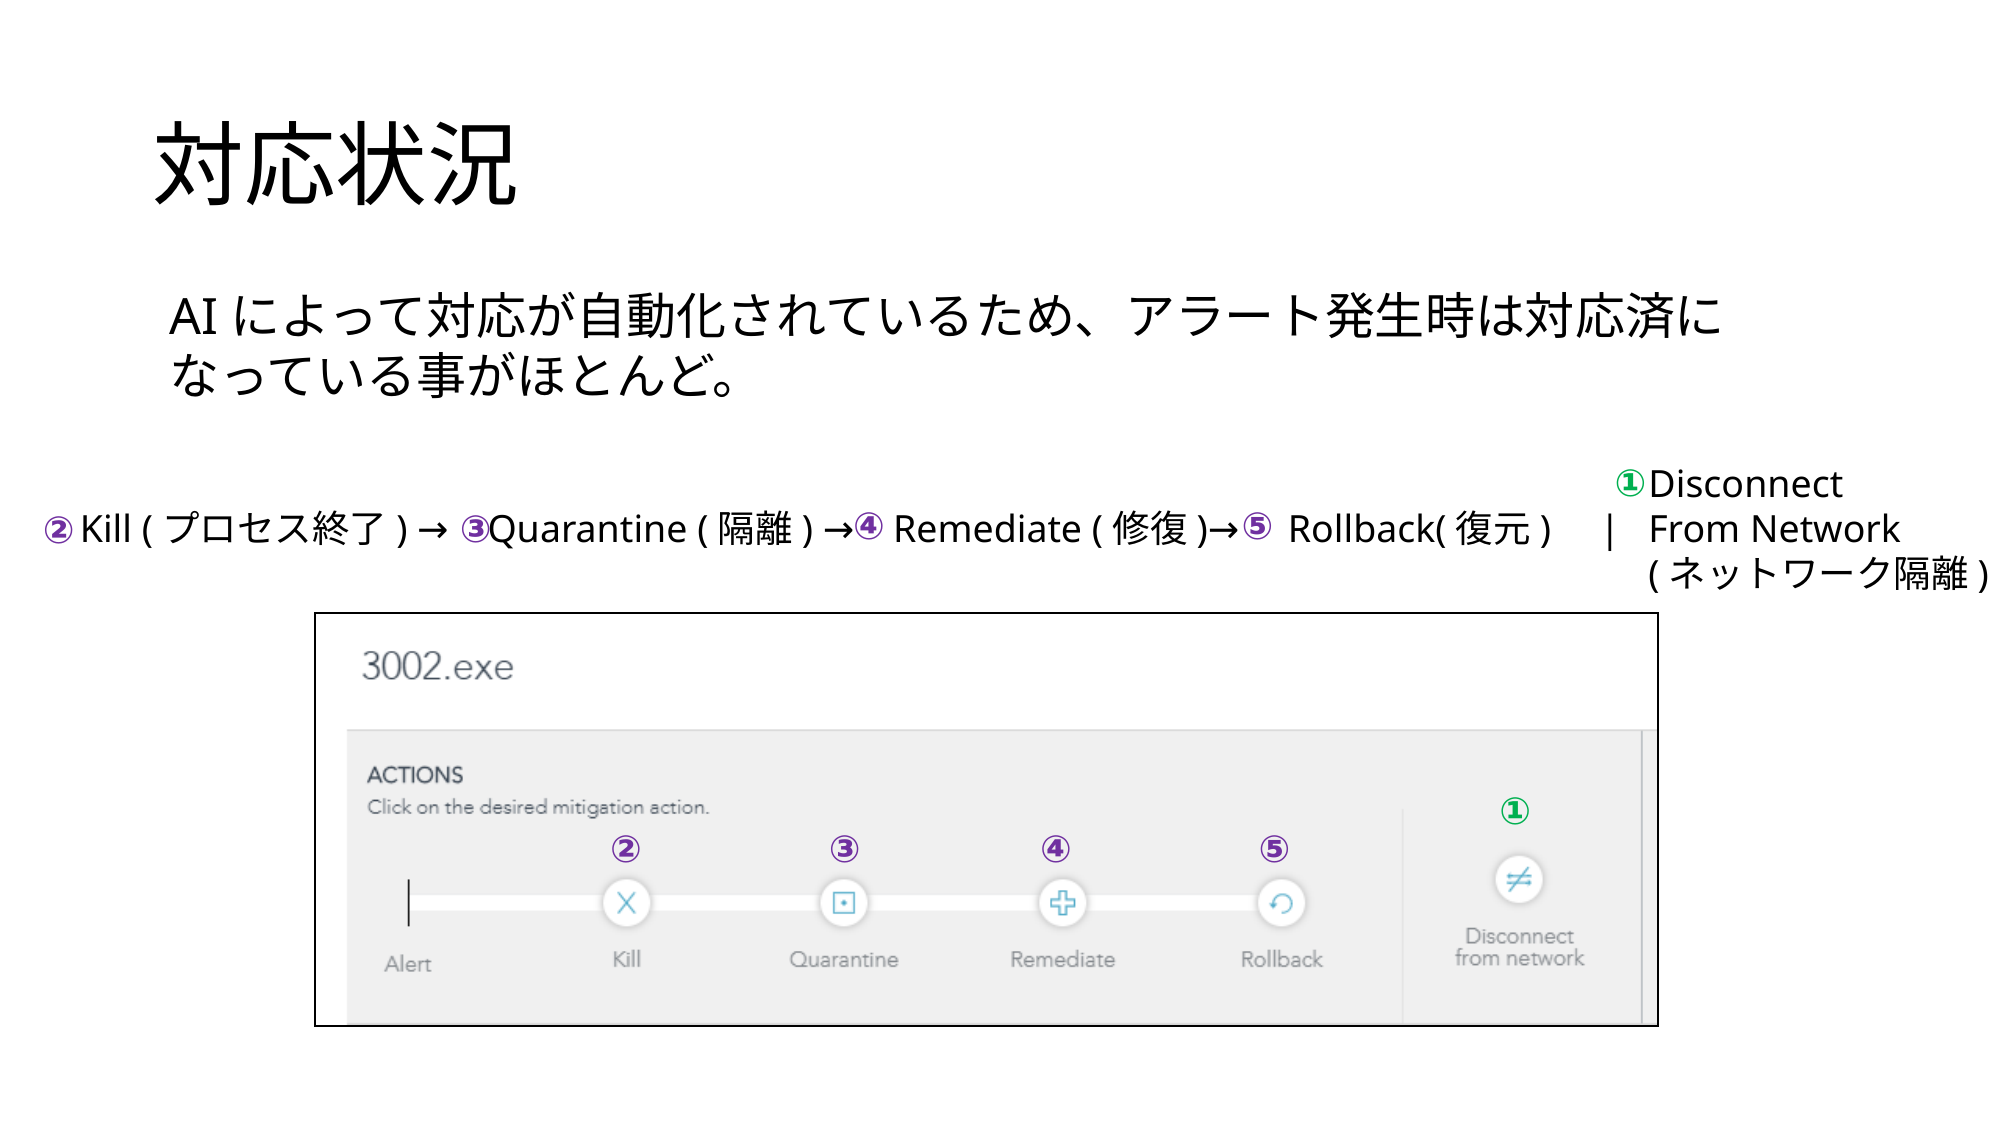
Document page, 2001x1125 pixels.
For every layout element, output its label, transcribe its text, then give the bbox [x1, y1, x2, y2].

text_box ⑤ [1226, 494, 1296, 555]
text_box ④ [838, 494, 902, 555]
text_box ③ [445, 498, 507, 558]
text_box Disconnect From Network (ネットワーク隔離) [1633, 452, 2000, 603]
text_box ① [1599, 451, 1662, 512]
title 対応状況 [137, 59, 1863, 278]
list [315, 614, 1657, 1026]
text_box AIによって対応が自動化されているため、アラート発生時は対応済に なっている事がほとんど。 [154, 277, 1740, 412]
text_box ② [28, 498, 90, 559]
text_box Kill (プロセス終了) → Quarantine (隔離) → Remediate (修復)→ Rollback(復元) | [64, 497, 1633, 558]
